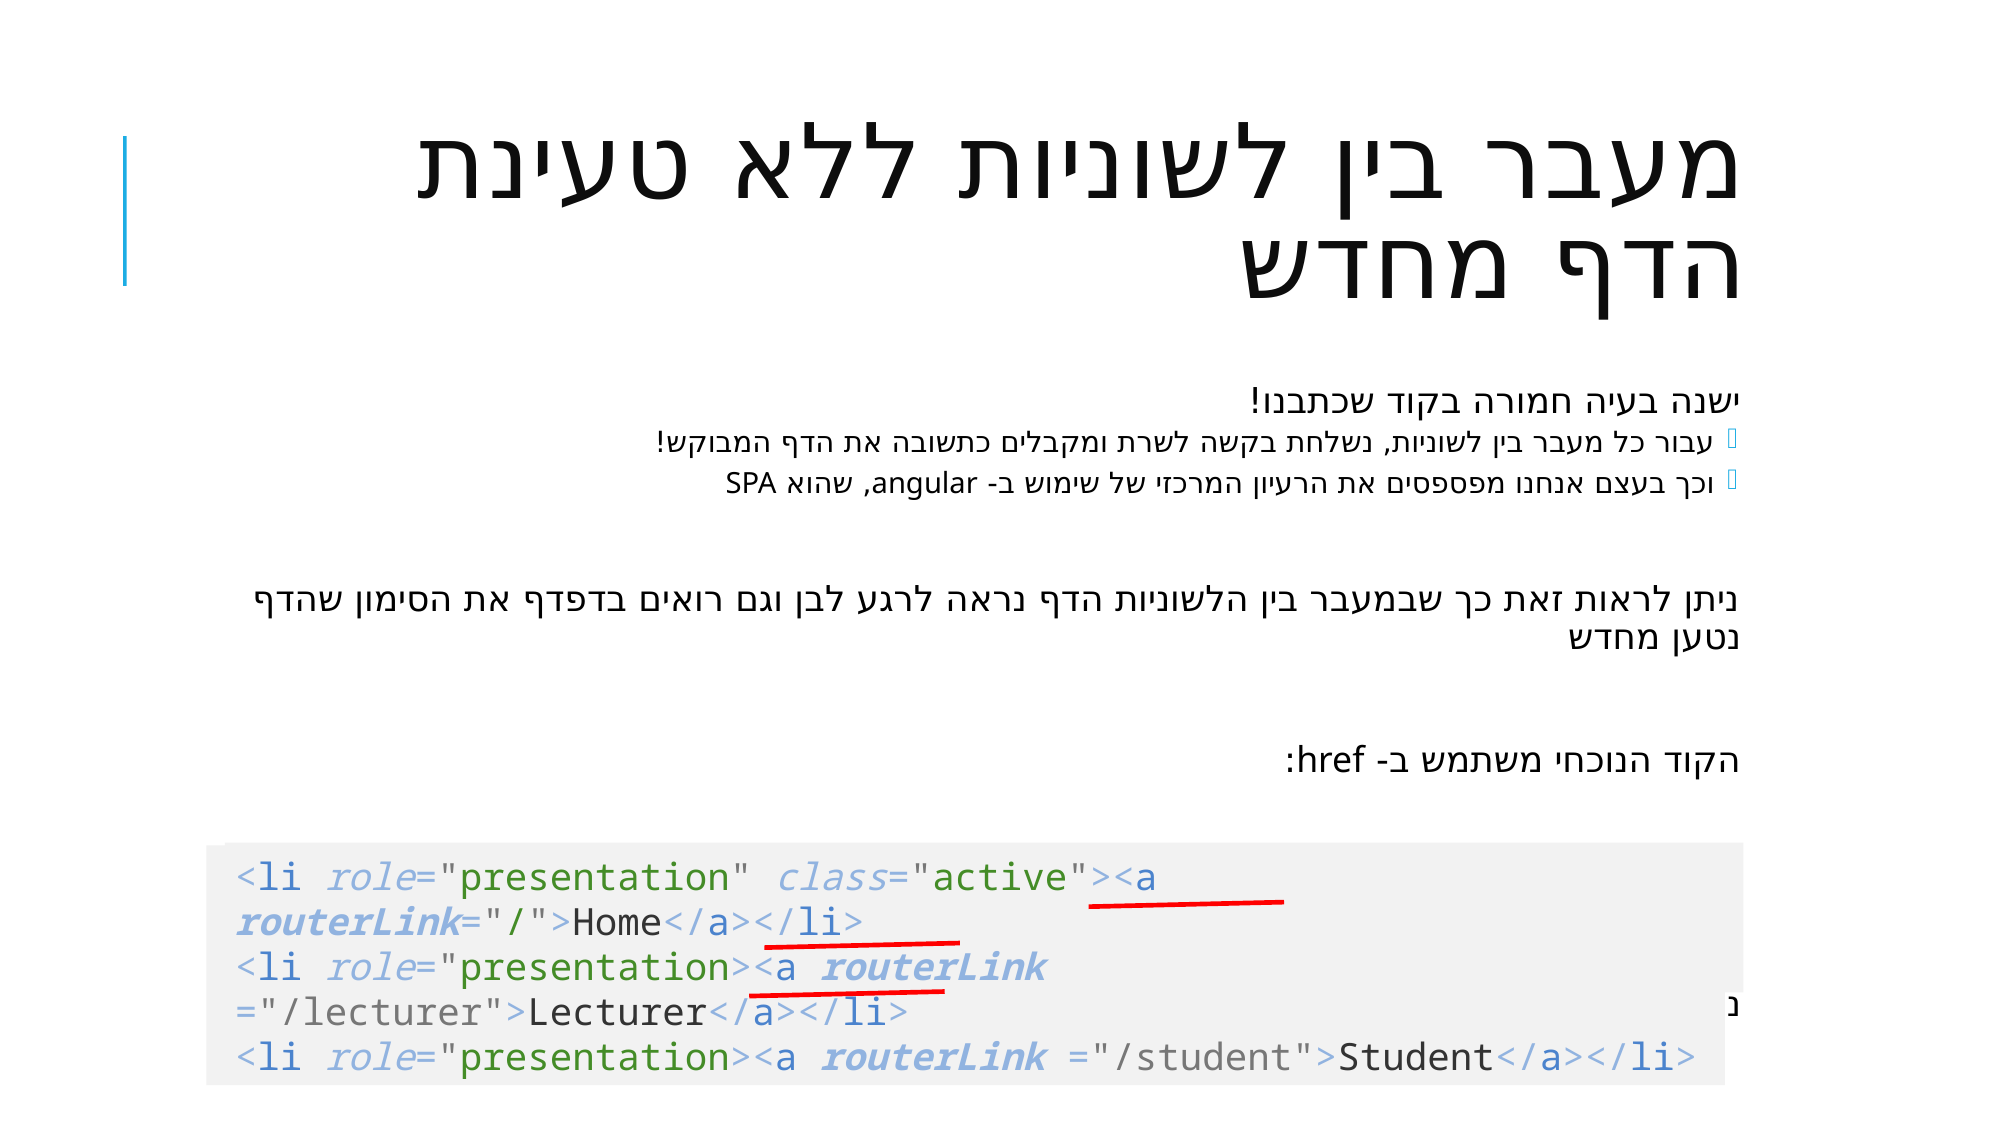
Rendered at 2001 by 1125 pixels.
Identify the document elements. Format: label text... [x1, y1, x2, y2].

title מעבר בין לשוניות ללא טעינת הדף מחדש [168, 96, 1763, 342]
text_box <li role="presentation" class="active"><a routerLink="/">Home</a></li> <li role="presentation><a routerLink ="/lecturer">Lecturer</a></li> <li role="presentation><a routerLink ="/student">Student</a></li> [206, 845, 1725, 1086]
list ישנה בעיה חמורה בקוד שכתבנו! עבור כל מעבר בין לשוניות, נשלחת בקשה לשרת ומקבלים כתשובה את הדף המבוקש! וכך בעצם אנחנו מפספסים את הרעיון המרכזי של שימוש ב- angular, שהוא SPA ניתן לראות זאת כך שבמעבר בין הלשוניות הדף נראה לרגע לבן וגם רואים בדפדף את הסימון שהדף נטען מחדש הקוד הנוכחי משתמש ב- href: נחליף אותו ב- routerLink [168, 375, 1763, 1035]
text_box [748, 991, 945, 997]
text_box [1088, 901, 1285, 907]
text_box <li role="presentation" class="active"><a href="/">Home</a></li> <li role="presentation><a href="/lecturer">Lecturer</a></li> <li role="presentation><a href="/student">Student</a></li> [224, 842, 1744, 993]
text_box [764, 942, 961, 948]
